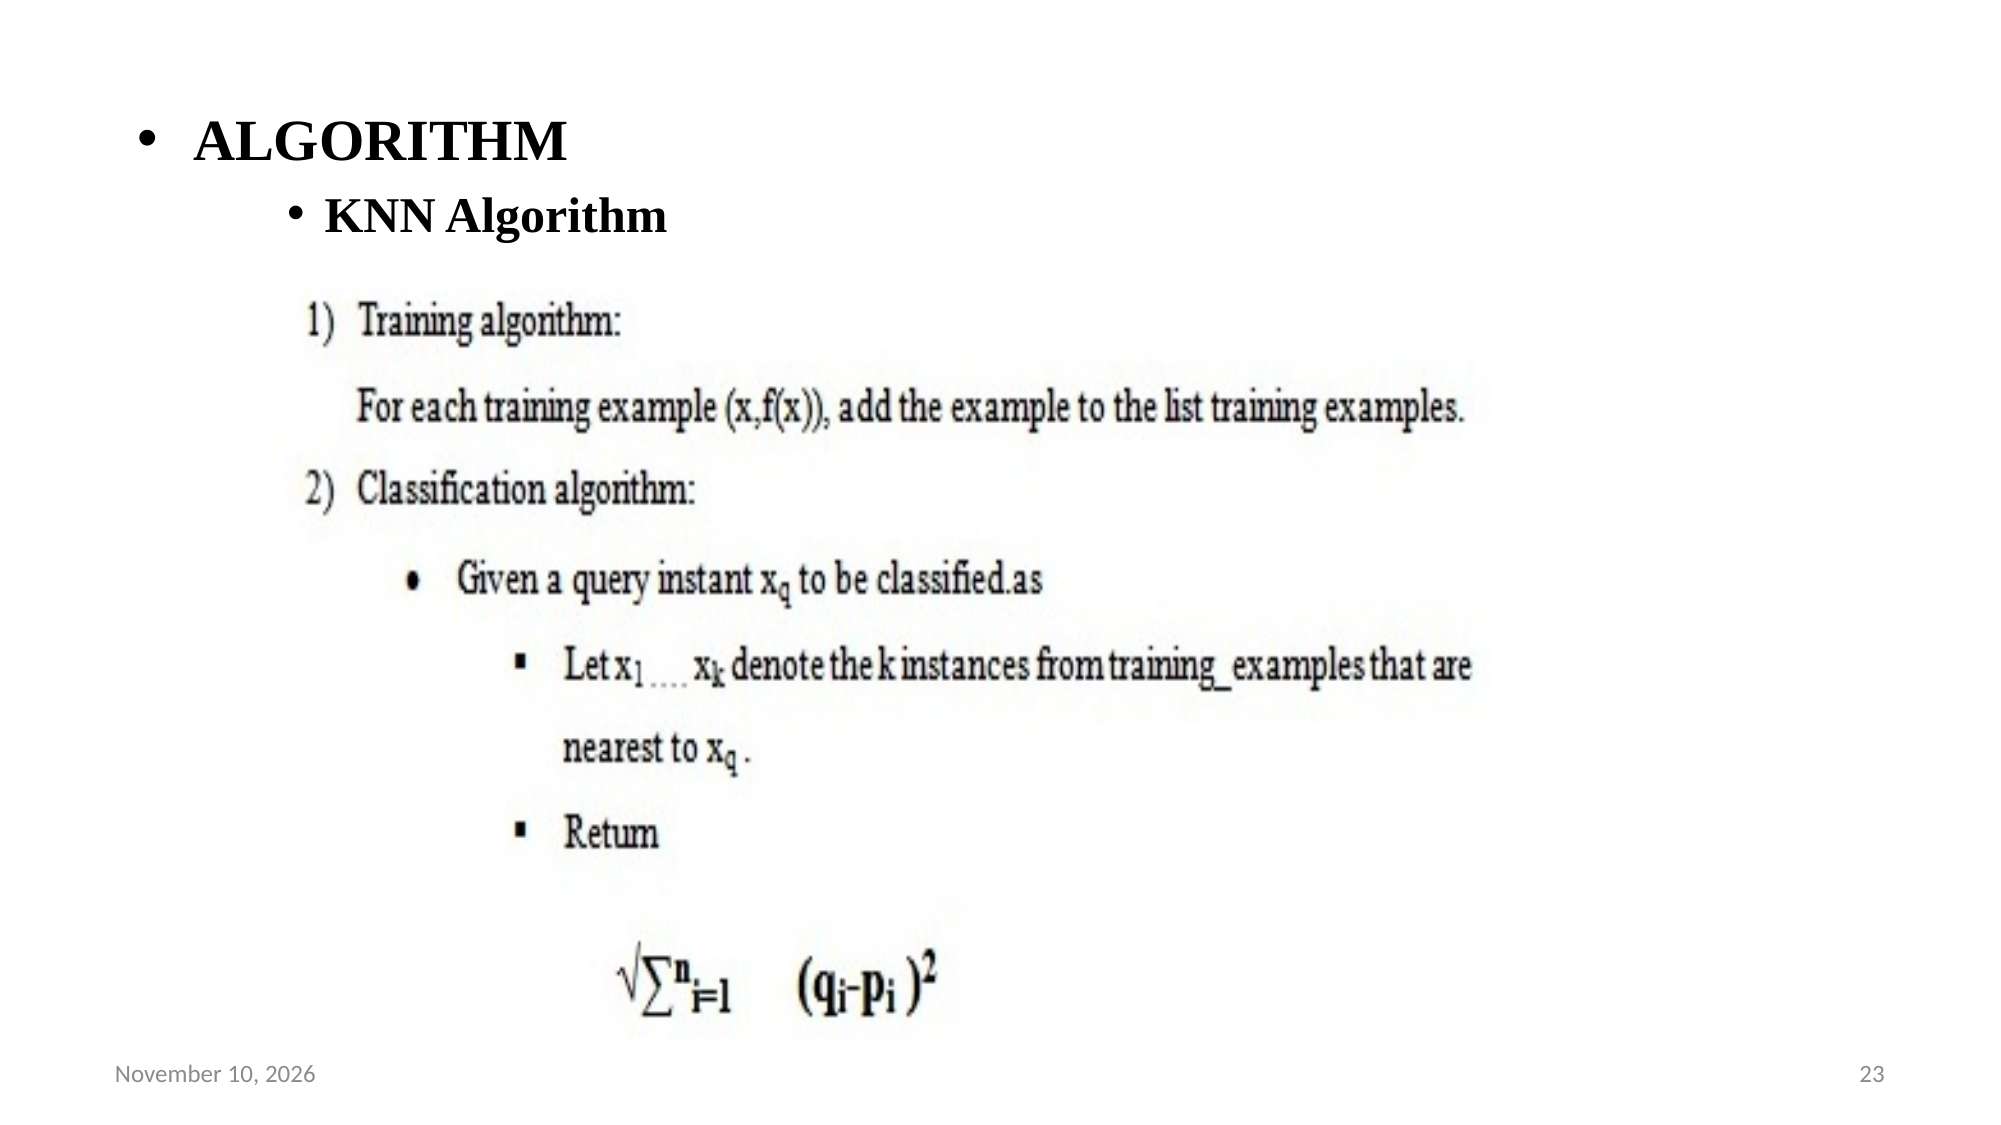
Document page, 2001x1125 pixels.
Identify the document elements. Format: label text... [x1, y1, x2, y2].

list ALGORITHM KNN Algorithm [122, 95, 1533, 252]
slide_number 23 [1433, 1042, 1900, 1103]
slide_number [99, 1042, 567, 1103]
picture [259, 262, 1491, 1055]
